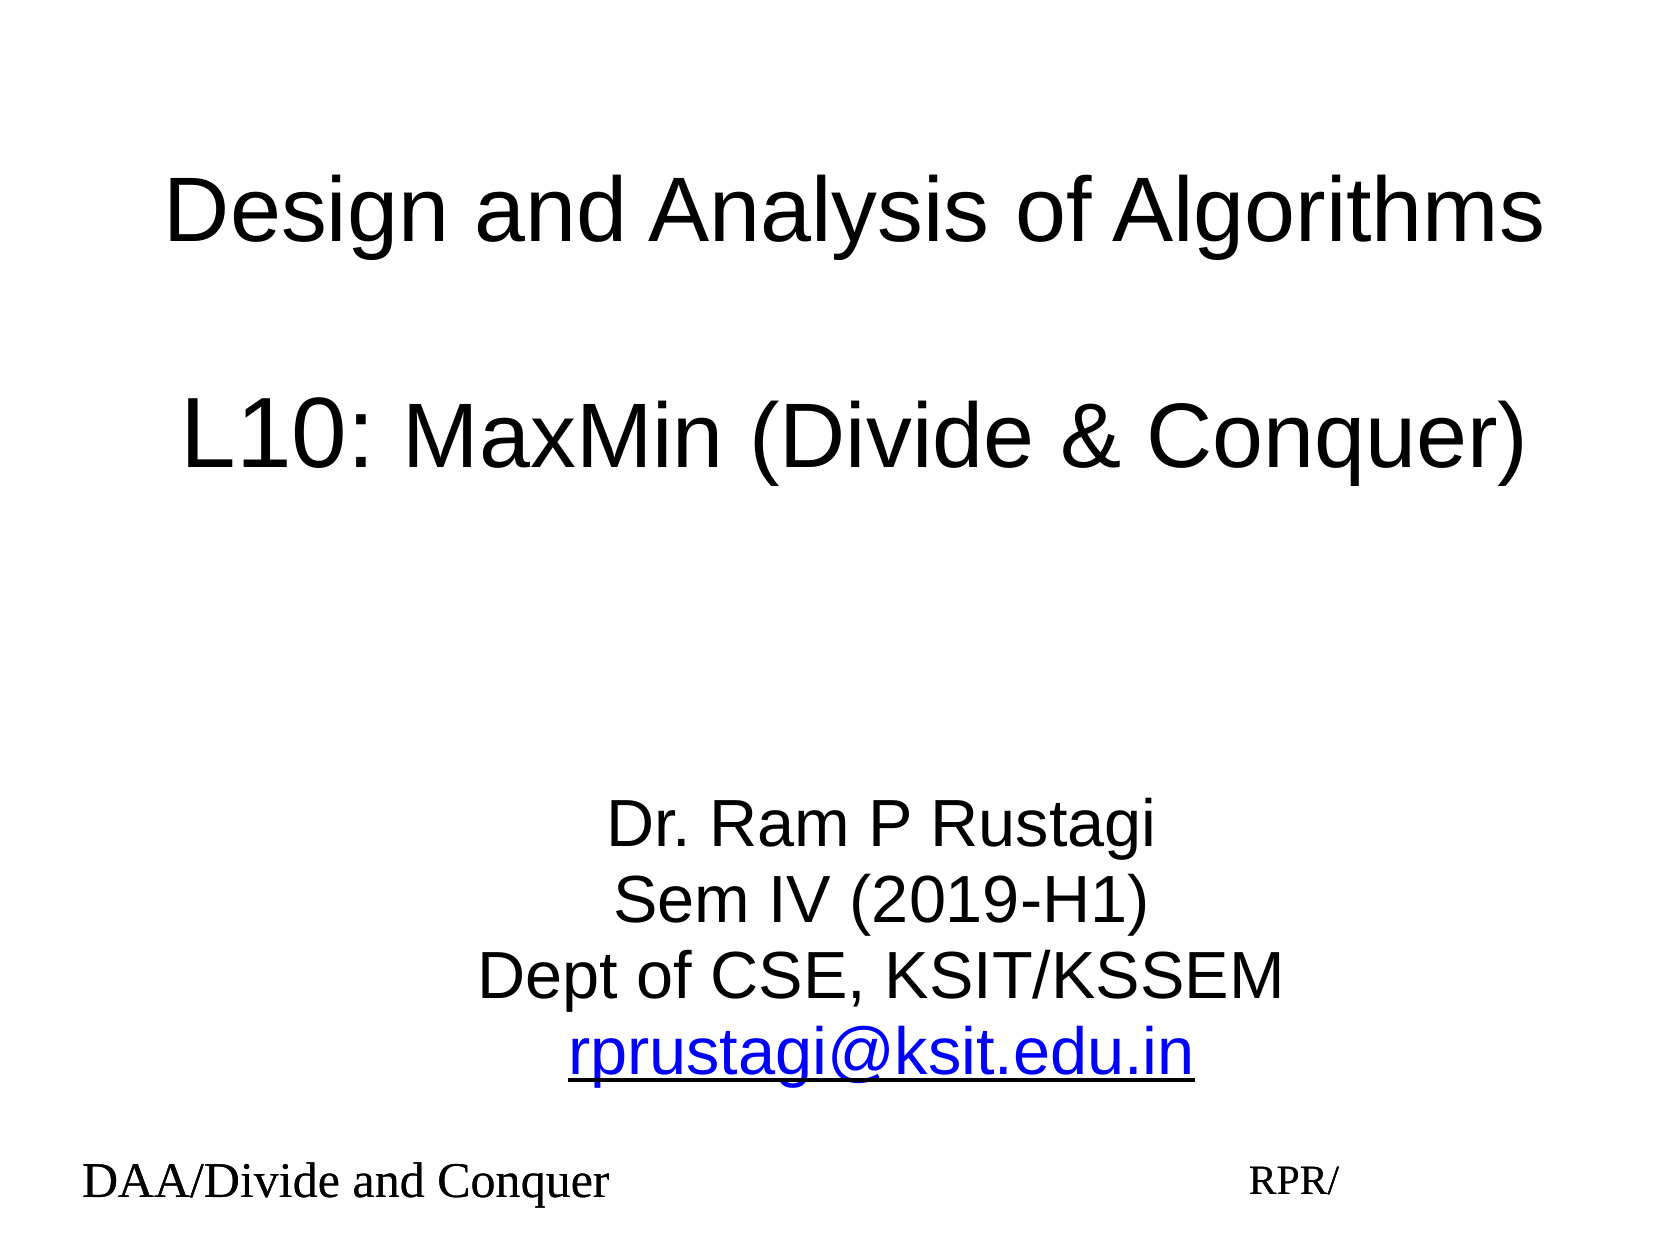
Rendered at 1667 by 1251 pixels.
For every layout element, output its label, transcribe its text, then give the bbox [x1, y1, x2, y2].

text_box DAA/Divide and Conquer [67, 1139, 625, 1217]
list Dr. Ram P Rustagi Sem IV (2019-H1) Dept of CSE, KSIT/KSSEM rprustagi@ksit.edu.in [410, 705, 1353, 1124]
text_box RPR/ [1233, 1144, 1354, 1211]
title Design and Analysis of Algorithms L10: MaxMin (Divide & Conquer) [123, 157, 1588, 694]
